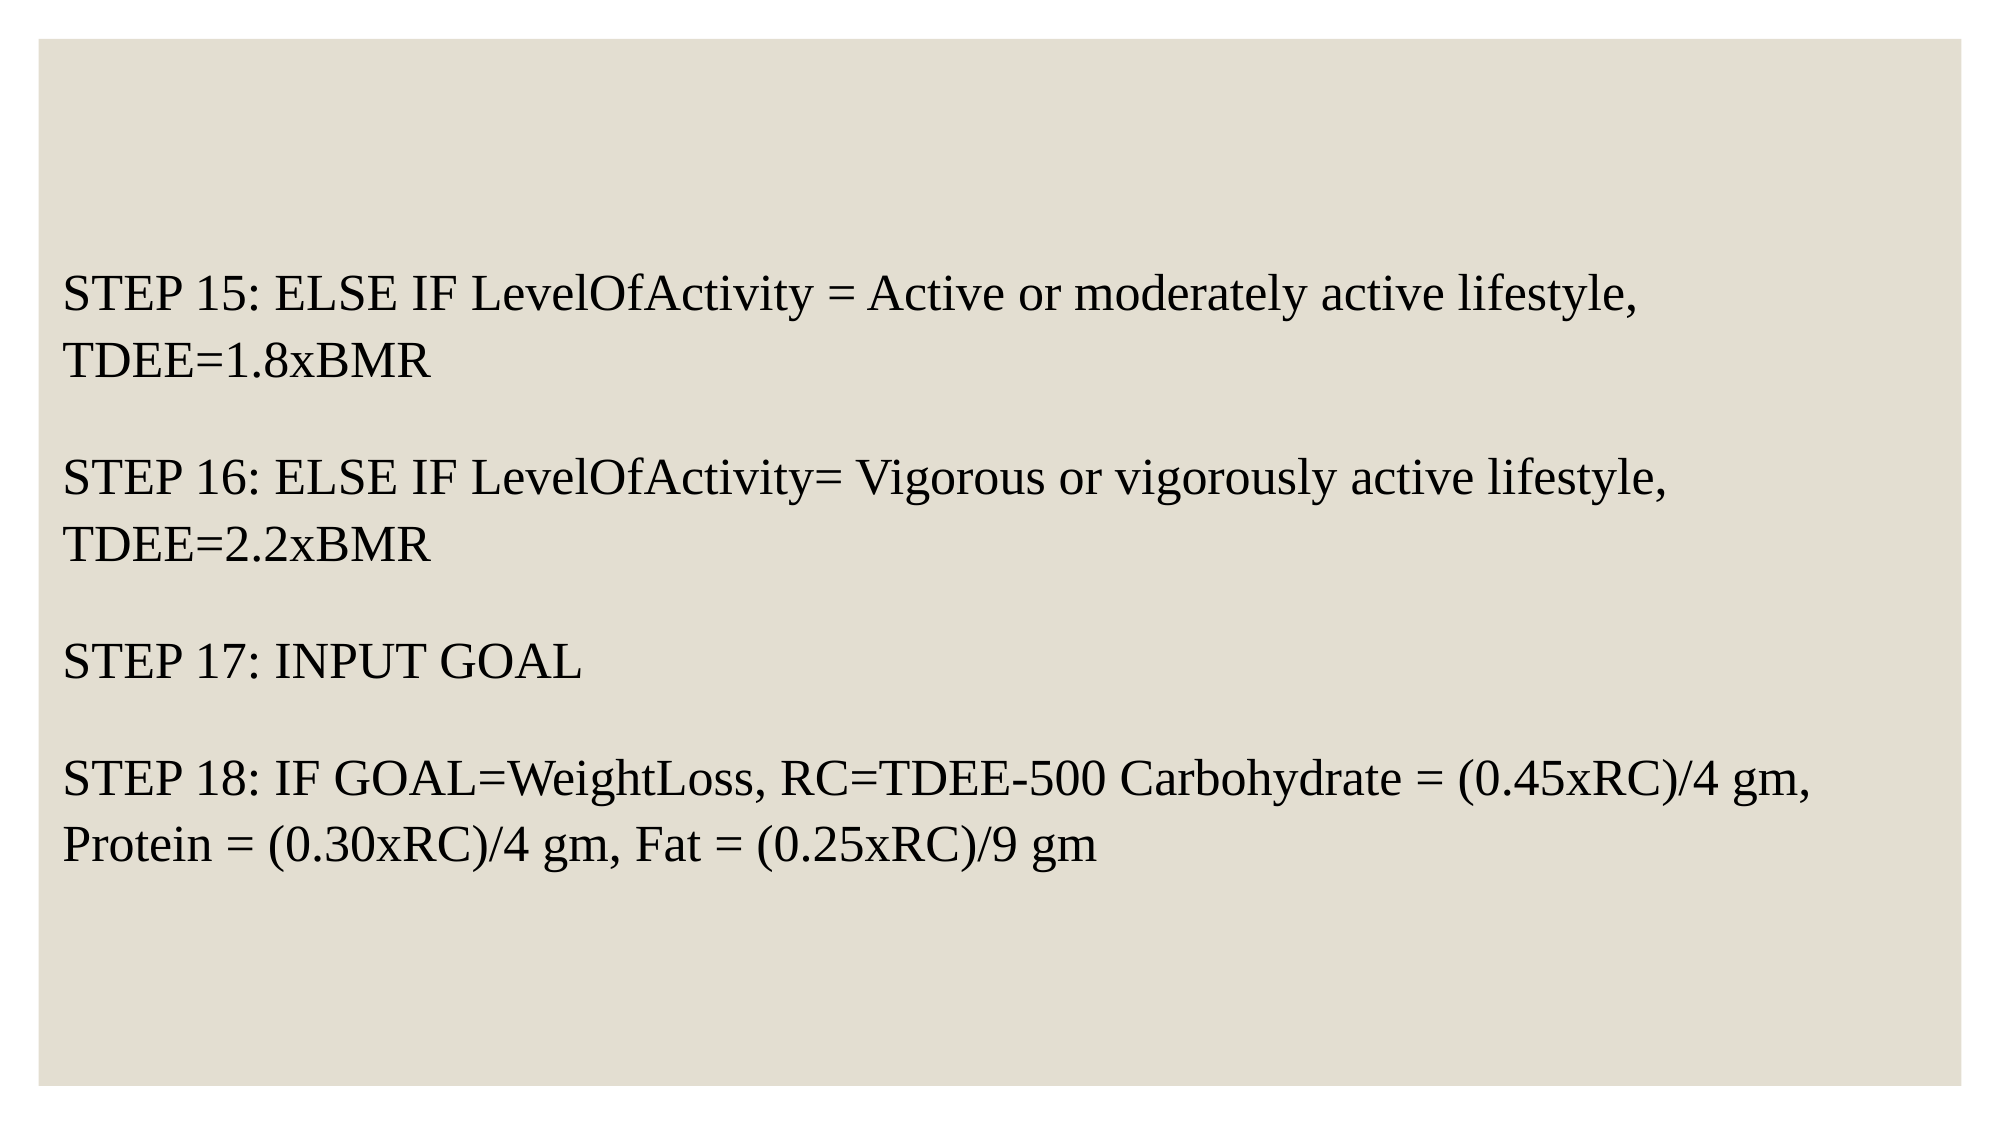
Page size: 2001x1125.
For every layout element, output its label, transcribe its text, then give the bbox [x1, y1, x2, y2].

text_box STEP 15: ELSE IF LevelOfActivity = Active or moderately active lifestyle, TDEE=1.8xBMR STEP 16: ELSE IF LevelOfActivity= Vigorous or vigorously active lifestyle, TDEE=2.2xBMR STEP 17: INPUT GOAL STEP 18: IF GOAL=WeightLoss, RC=TDEE-500 Carbohydrate = (0.45xRC)/4 gm, Protein = (0.30xRC)/4 gm, Fat = (0.25xRC)/9 gm [47, 246, 1953, 879]
